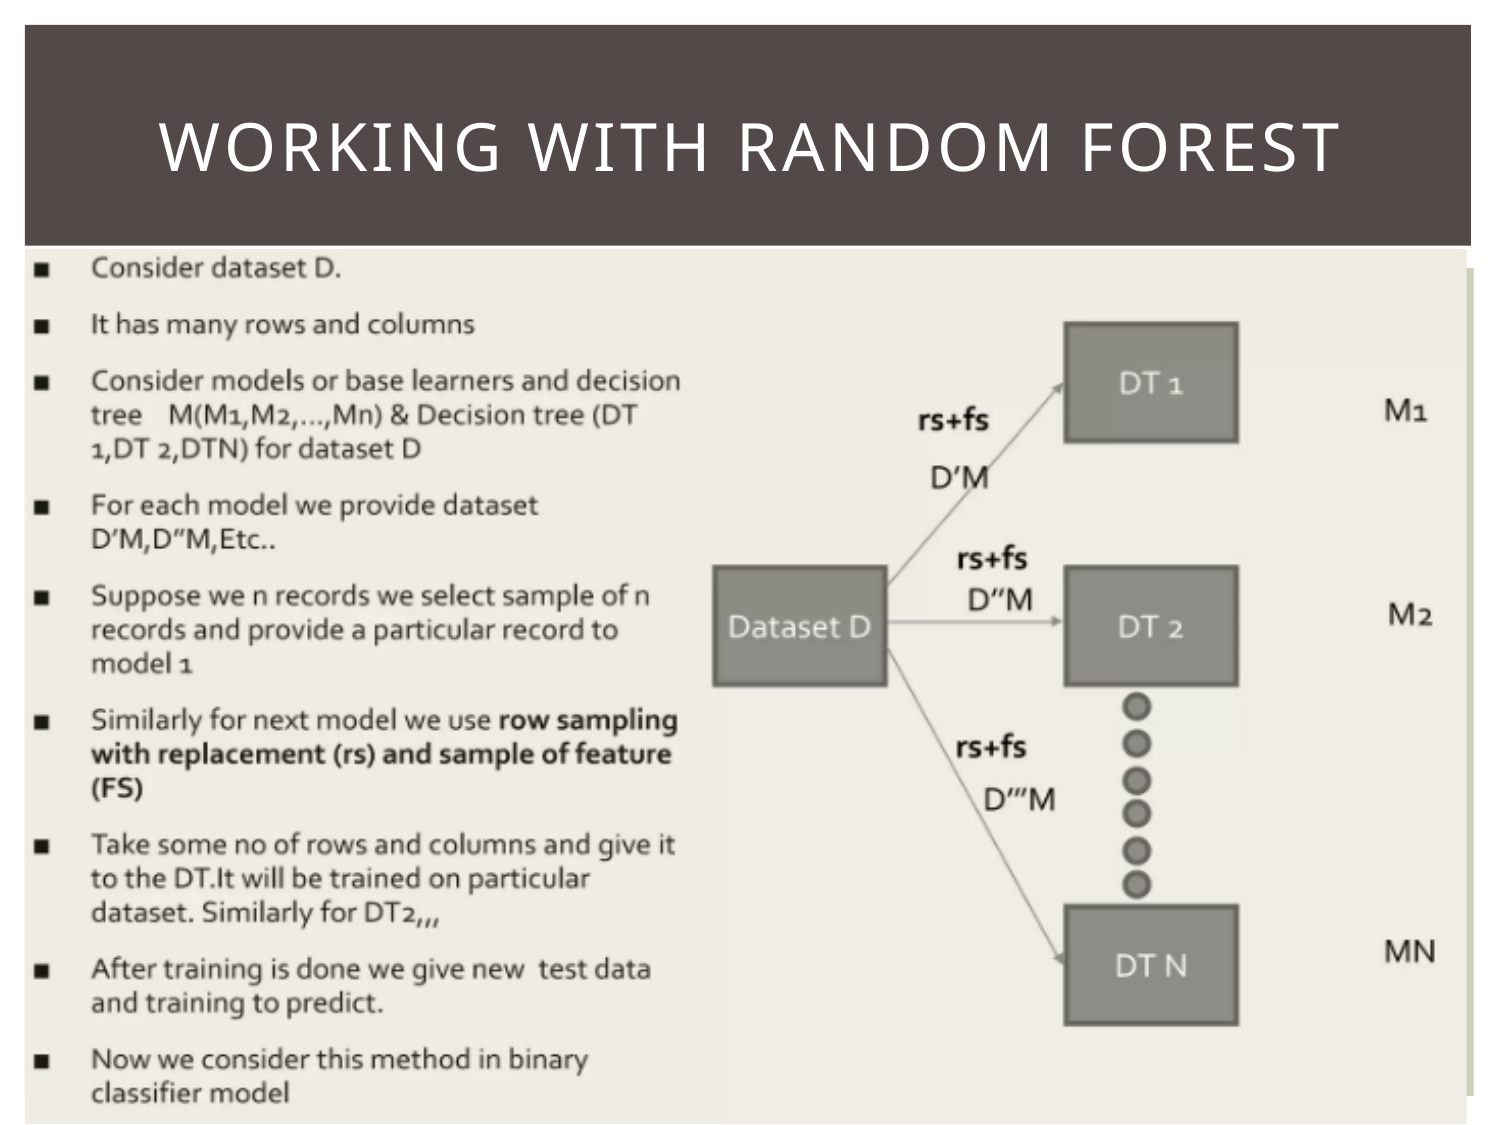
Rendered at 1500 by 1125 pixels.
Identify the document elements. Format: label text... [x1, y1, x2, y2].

title Working with Random Forest [62, 58, 1438, 232]
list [24, 249, 1467, 1124]
